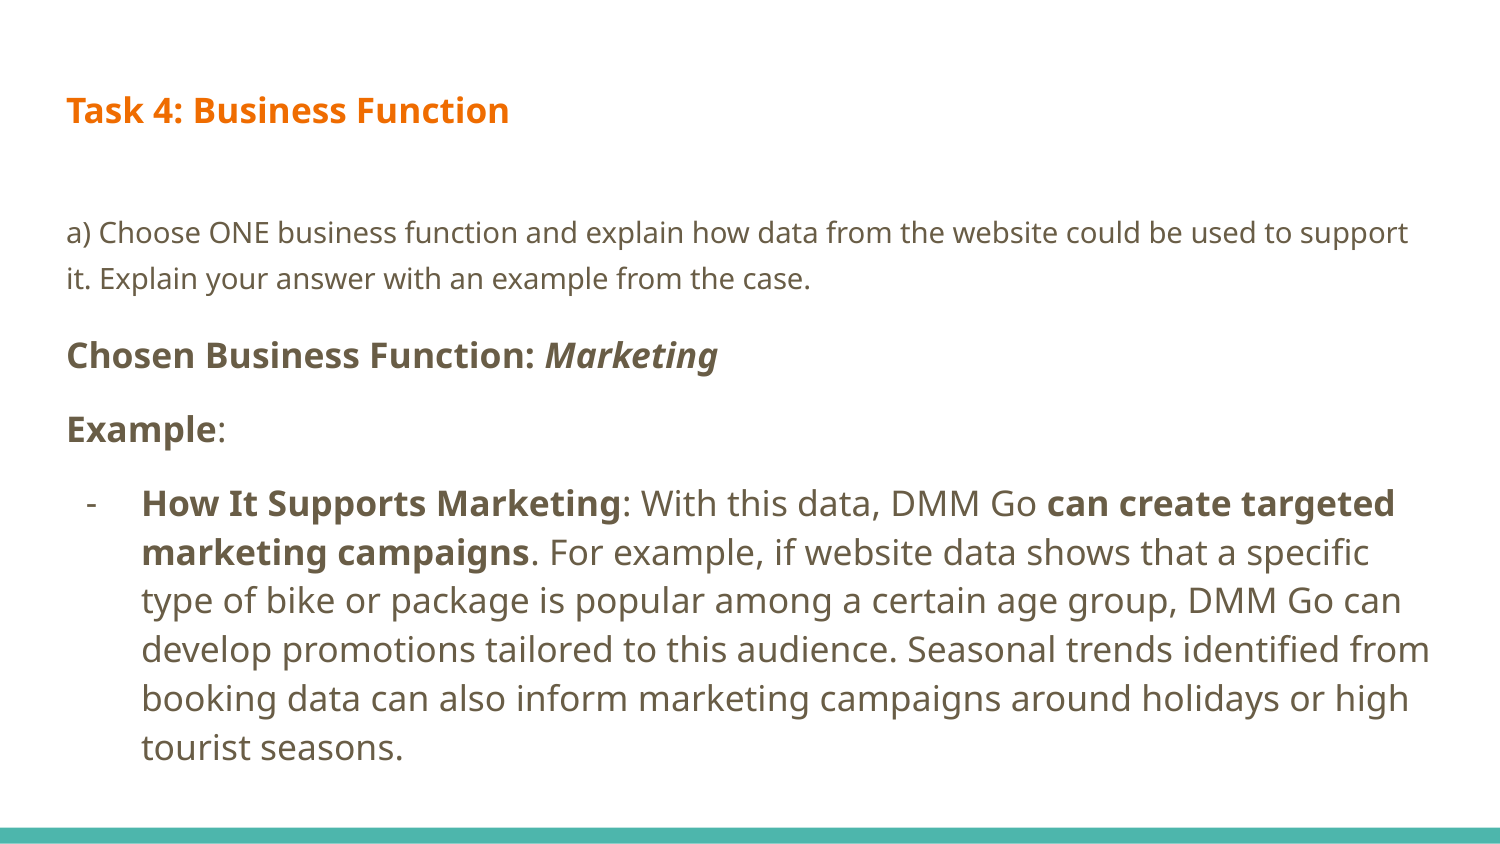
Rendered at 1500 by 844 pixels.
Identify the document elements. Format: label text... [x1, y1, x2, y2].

list a) Choose ONE business function and explain how data from the website could be used to support it. Explain your answer with an example from the case. Chosen Business Function: Marketing Example: How It Supports Marketing: With this data, DMM Go can create targeted marketing campaigns. For example, if website data shows that a specific type of bike or package is popular among a certain age group, DMM Go can develop promotions tailored to this audience. Seasonal trends identified from booking data can also inform marketing campaigns around holidays or high tourist seasons. [51, 189, 1449, 831]
title Task 4: Business Function [51, 72, 1449, 189]
